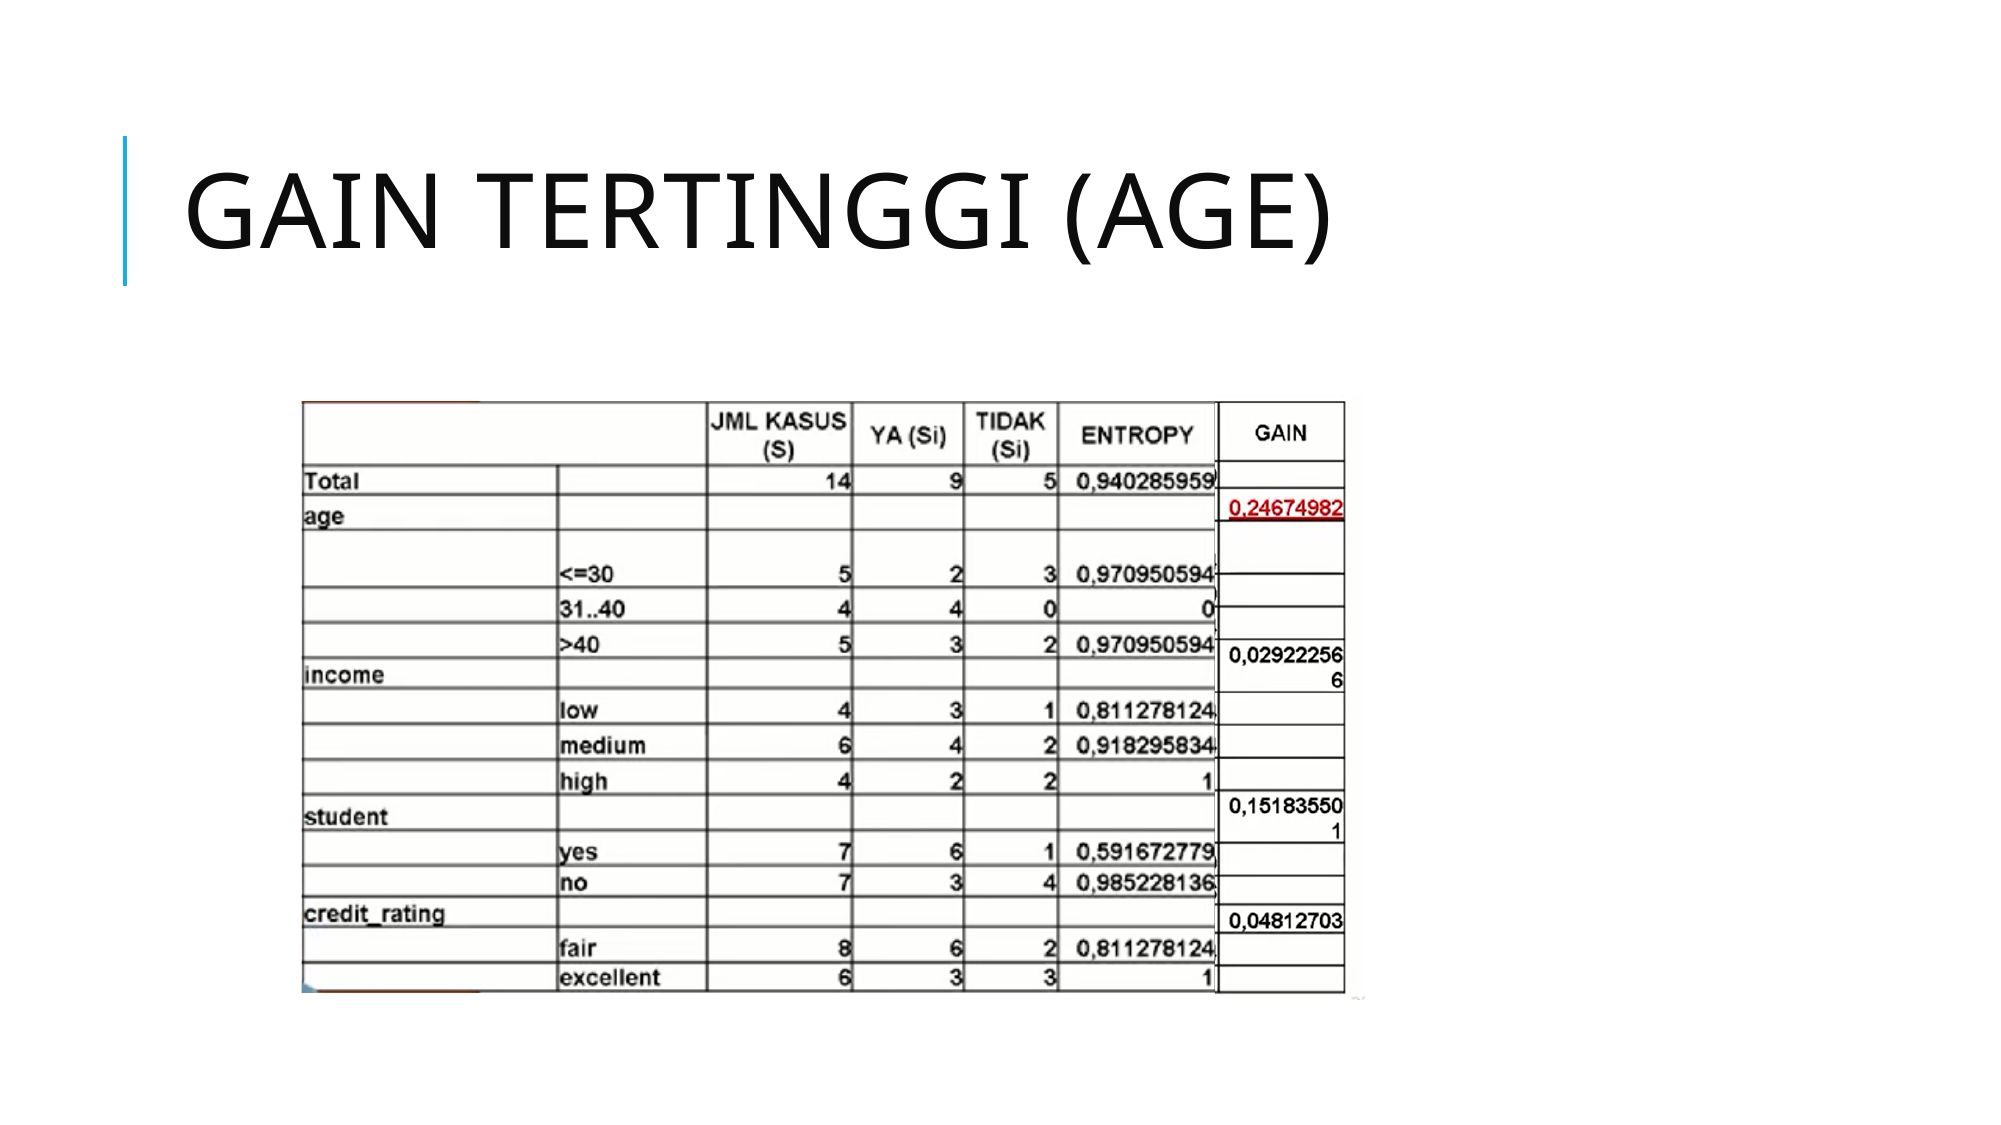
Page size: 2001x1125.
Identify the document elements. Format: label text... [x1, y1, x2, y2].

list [1214, 394, 1365, 1000]
picture [301, 401, 1214, 993]
title Gain tertinggi (age) [168, 96, 1763, 342]
